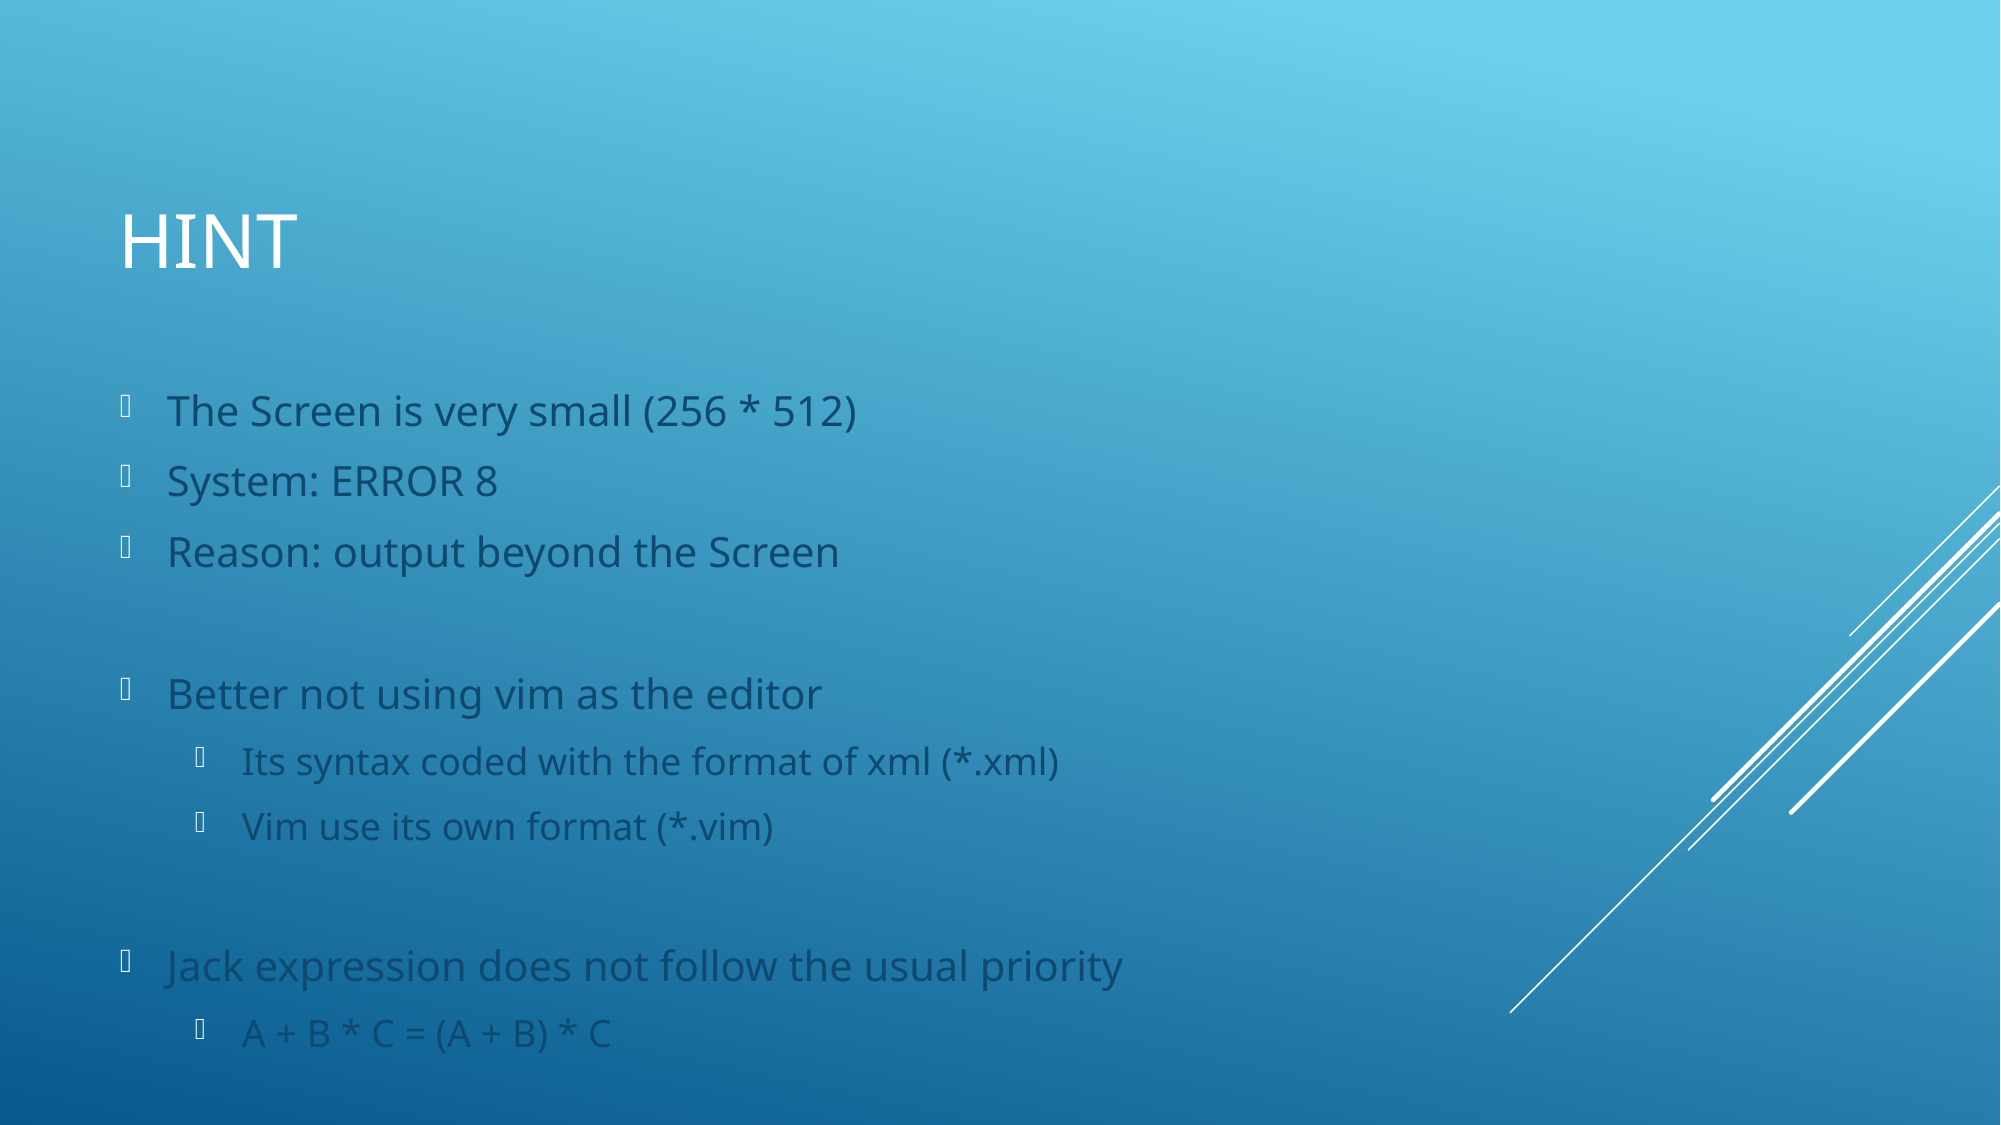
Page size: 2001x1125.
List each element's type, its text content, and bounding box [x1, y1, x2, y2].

list The Screen is very small (256 * 512) System: ERROR 8 Reason: output beyond the Screen Better not using vim as the editor Its syntax coded with the format of xml (*.xml) Vim use its own format (*.vim) Jack expression does not follow the usual priority A + B * C = (A + B) * C [104, 331, 1505, 1108]
title HINT [103, 114, 1504, 362]
